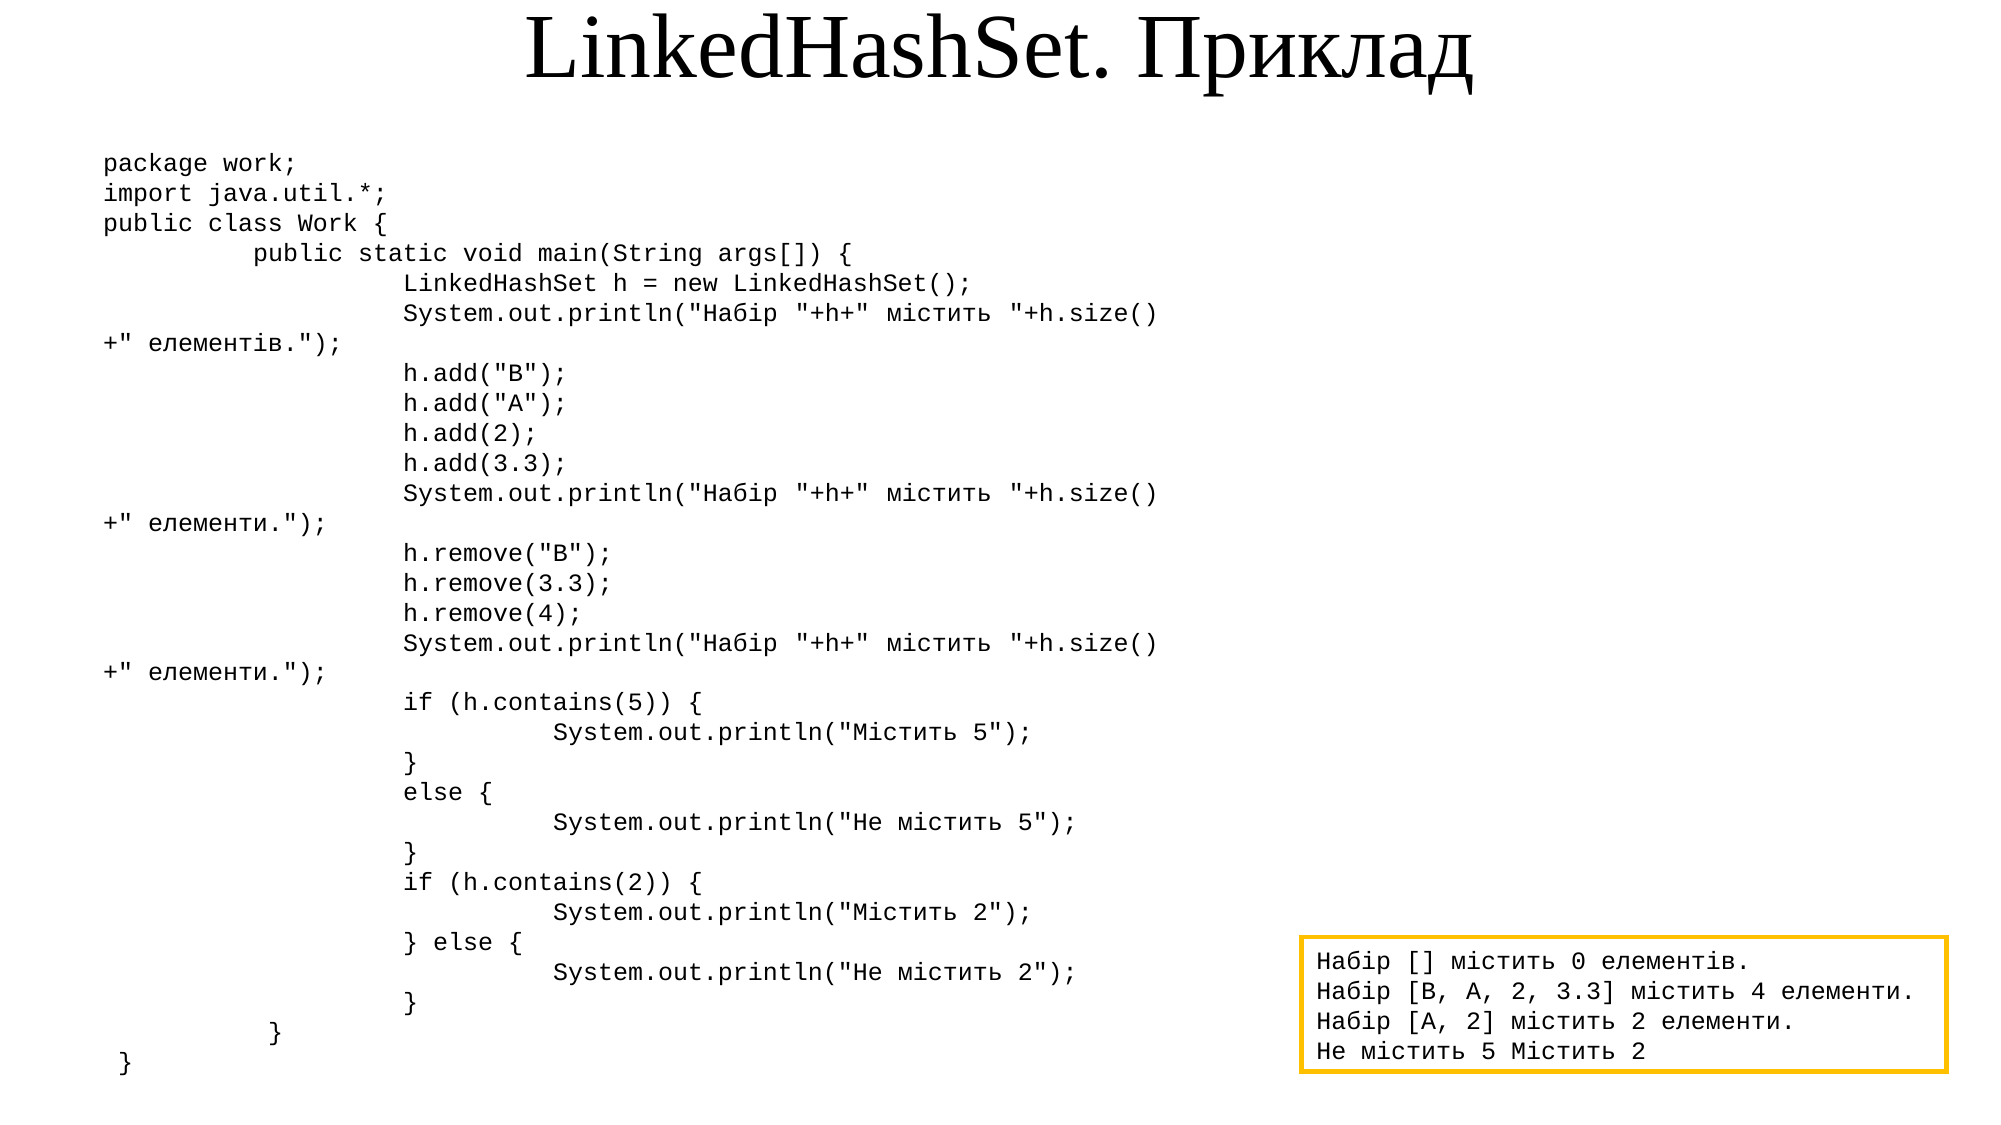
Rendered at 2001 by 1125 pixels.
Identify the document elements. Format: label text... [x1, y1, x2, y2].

text_box package work; import java.util.*; public class Work { public static void main(String args[]) { LinkedHashSet h = new LinkedHashSet(); System.out.println("Набір "+h+" містить "+h.size()+" елементів."); h.add("B"); h.add("A"); h.add(2); h.add(3.3); System.out.println("Набір "+h+" містить "+h.size()+" елементи."); h.remove("B"); h.remove(3.3); h.remove(4); System.out.println("Набір "+h+" містить "+h.size()+" елементи."); if (h.contains(5)) { System.out.println("Містить 5"); } else { System.out.println("Не містить 5"); } if (h.contains(2)) { System.out.println("Містить 2"); } else { System.out.println("Не містить 2"); } } } [88, 139, 1175, 1083]
text_box LinkedHashSet. Приклад [0, 0, 2000, 122]
text_box Набір [] містить 0 елементів. Набір [B, A, 2, 3.3] містить 4 елементи. Набір [A, 2] містить 2 елементи. Не містить 5 Містить 2 [1301, 936, 1947, 1072]
